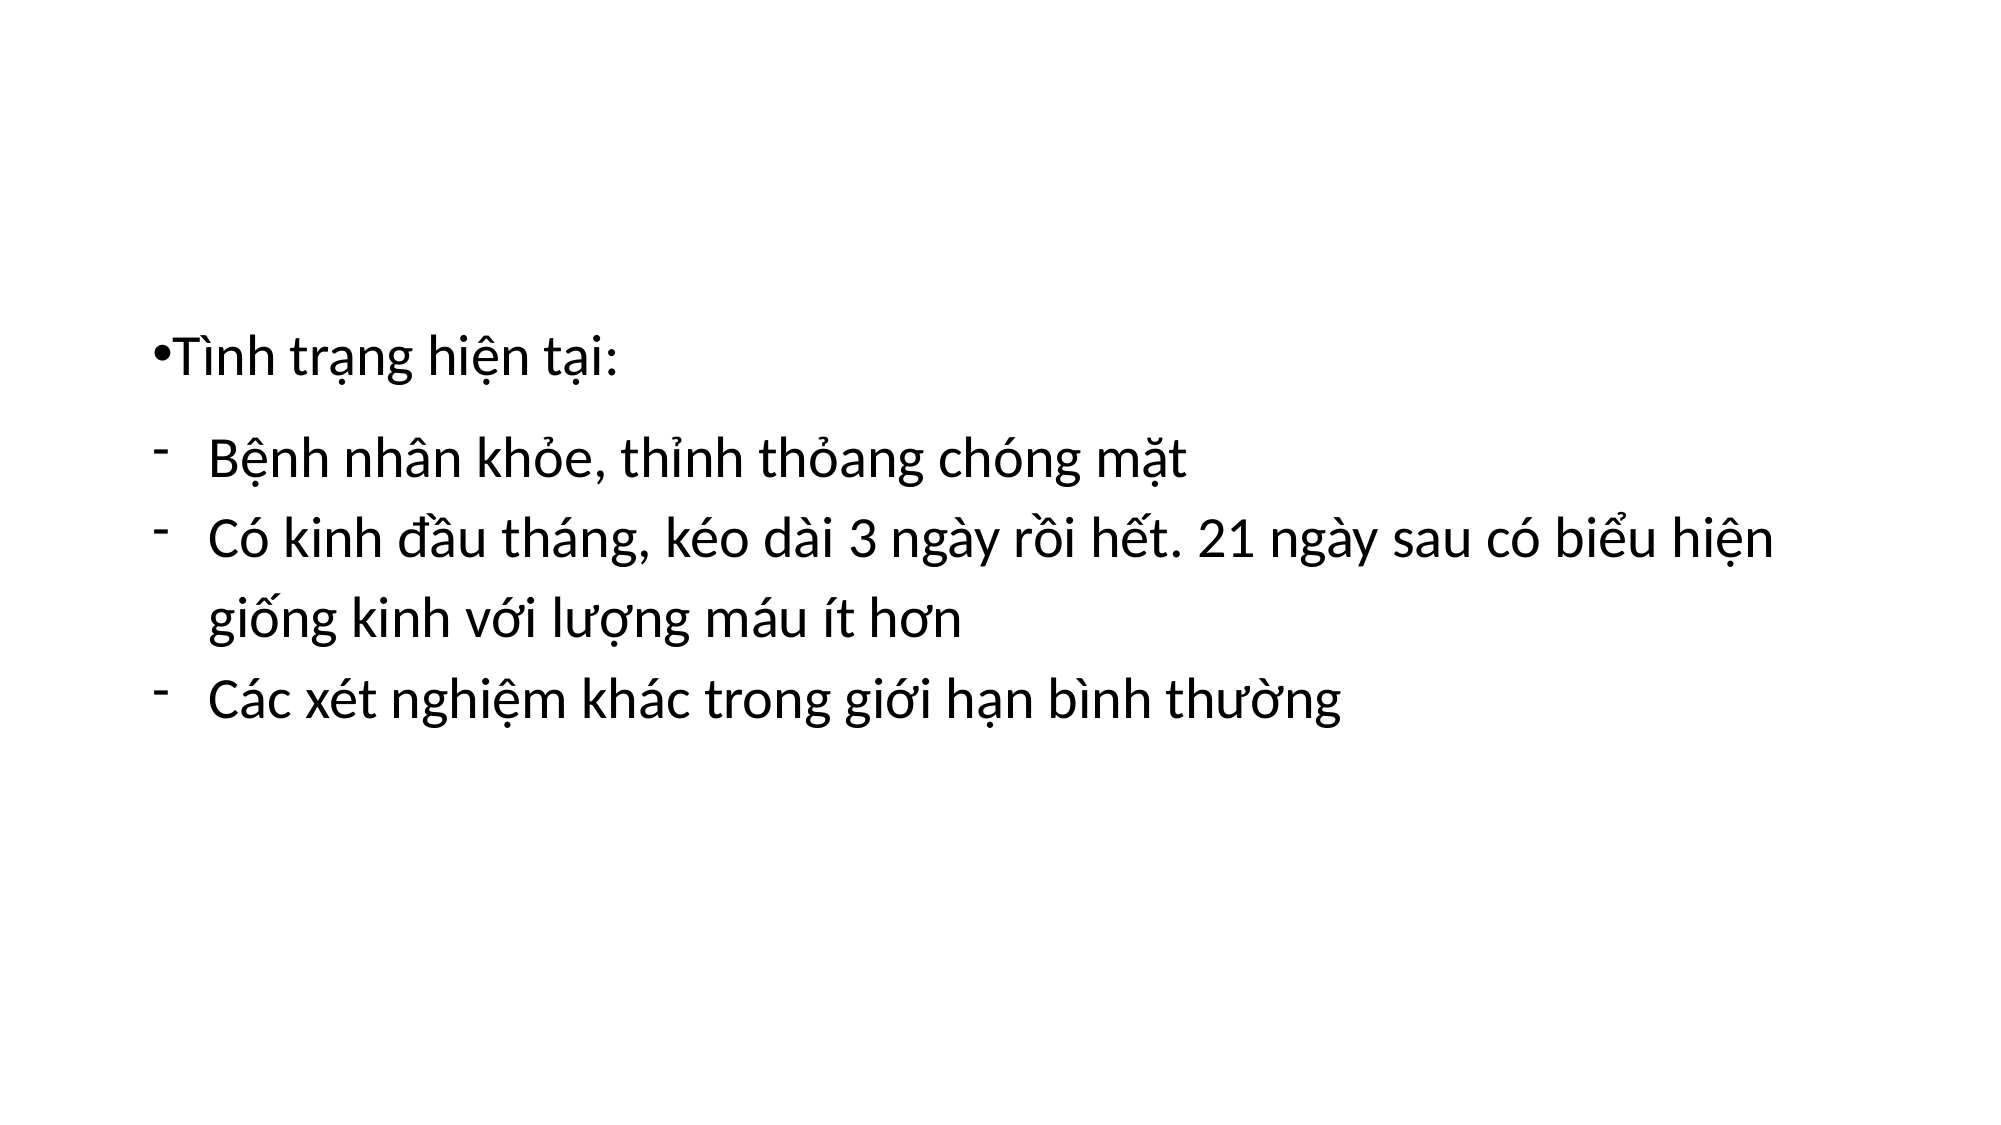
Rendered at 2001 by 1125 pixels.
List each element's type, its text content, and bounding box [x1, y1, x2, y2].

list Tình trạng hiện tại: Bệnh nhân khỏe, thỉnh thỏang chóng mặt Có kinh đầu tháng, kéo dài 3 ngày rồi hết. 21 ngày sau có biểu hiện giống kinh với lượng máu ít hơn Các xét nghiệm khác trong giới hạn bình thường [137, 299, 1863, 1014]
